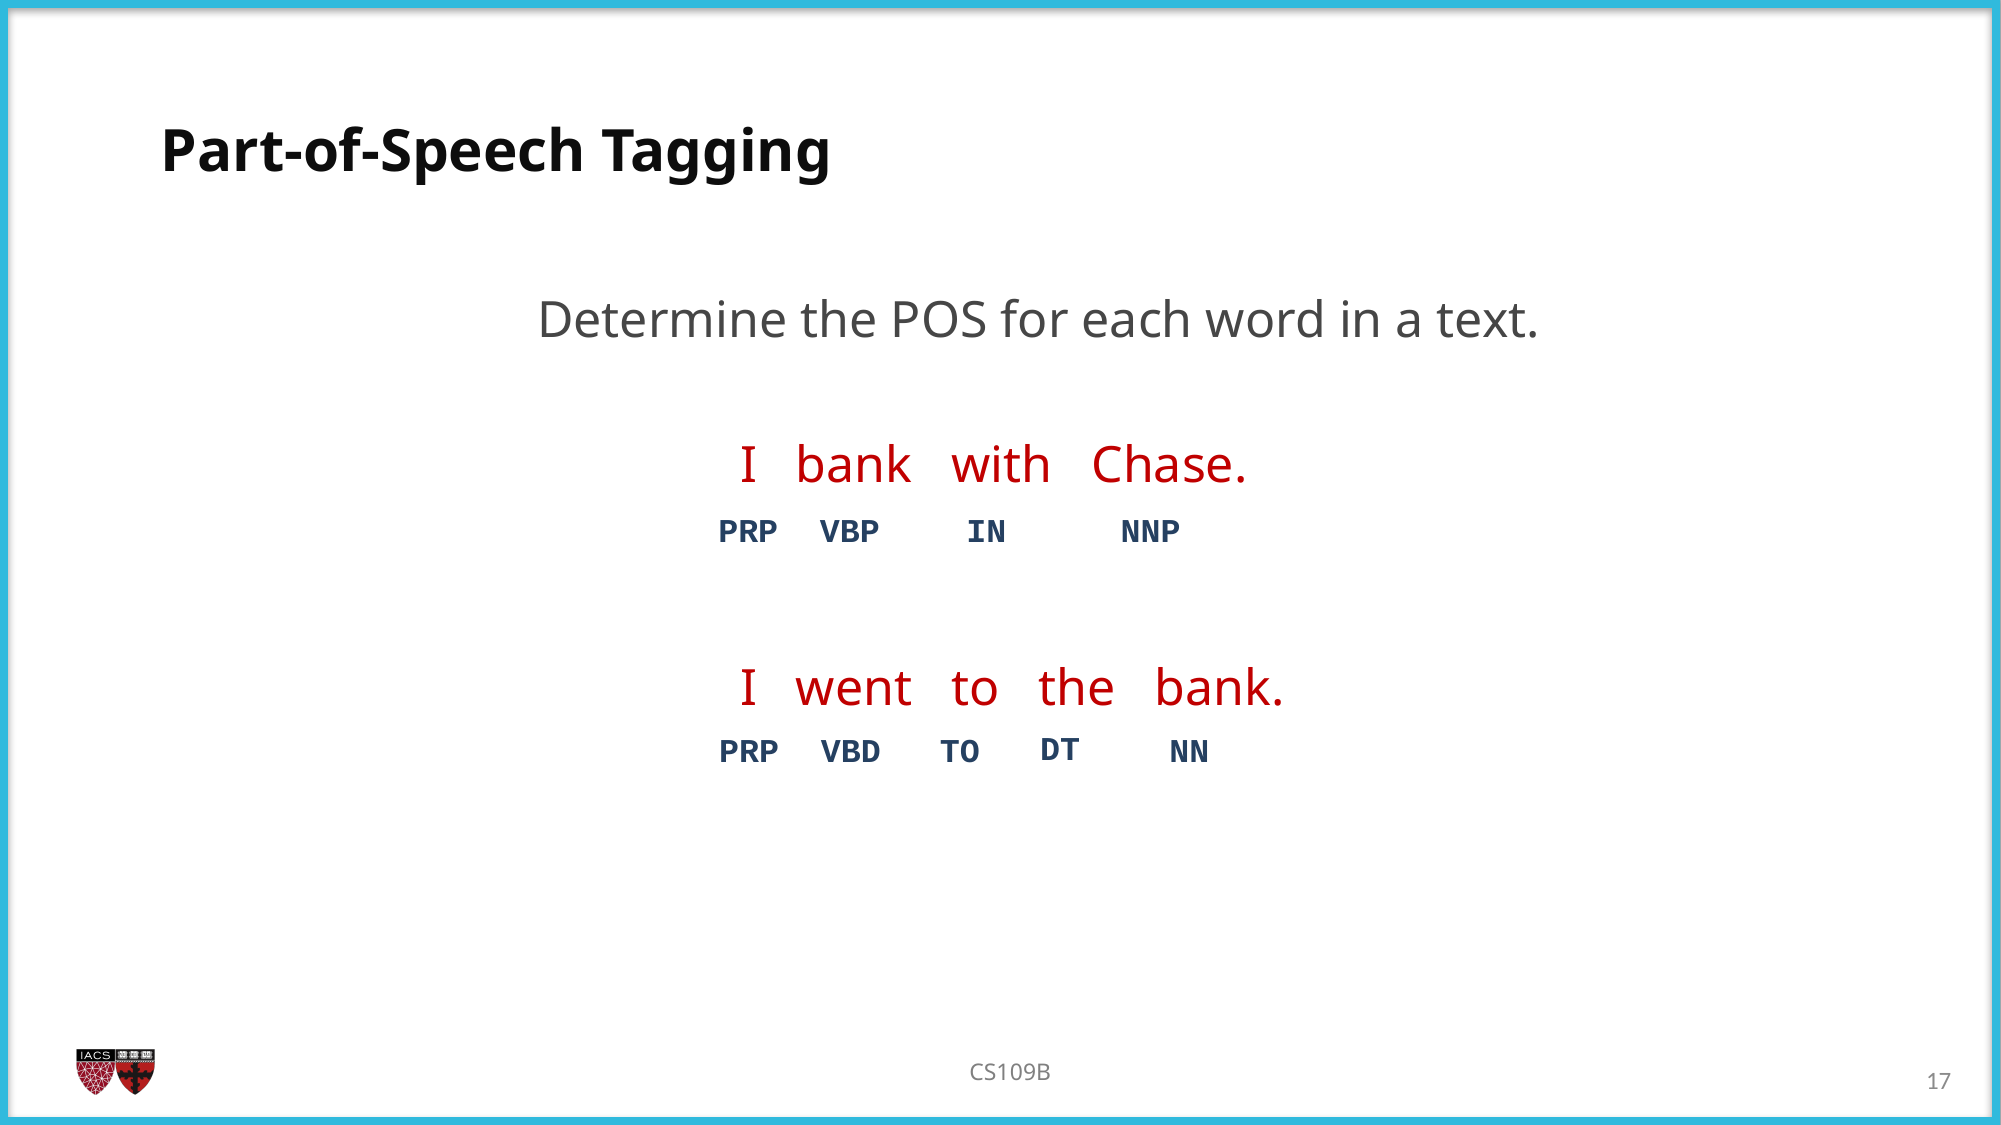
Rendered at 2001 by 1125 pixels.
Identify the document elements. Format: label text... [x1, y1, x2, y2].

text_box PRP [704, 721, 806, 780]
text_box Part-of-Speech Tagging [146, 105, 1046, 196]
text_box I went to the bank. [712, 648, 1392, 724]
text_box IN [951, 501, 1064, 560]
text_box NNP [1105, 501, 1218, 560]
text_box PRP [703, 501, 805, 560]
text_box I bank with Chase. [712, 424, 1392, 500]
text_box TO [925, 724, 1037, 780]
text_box DT [1025, 724, 1137, 778]
text_box Determine the POS for each word in a text. [444, 279, 1671, 373]
slide_number 16 [1500, 1050, 1967, 1110]
picture [75, 1049, 155, 1095]
text_box VBP [805, 501, 917, 560]
text_box VBD [806, 724, 918, 780]
text_box NN [1154, 724, 1267, 780]
